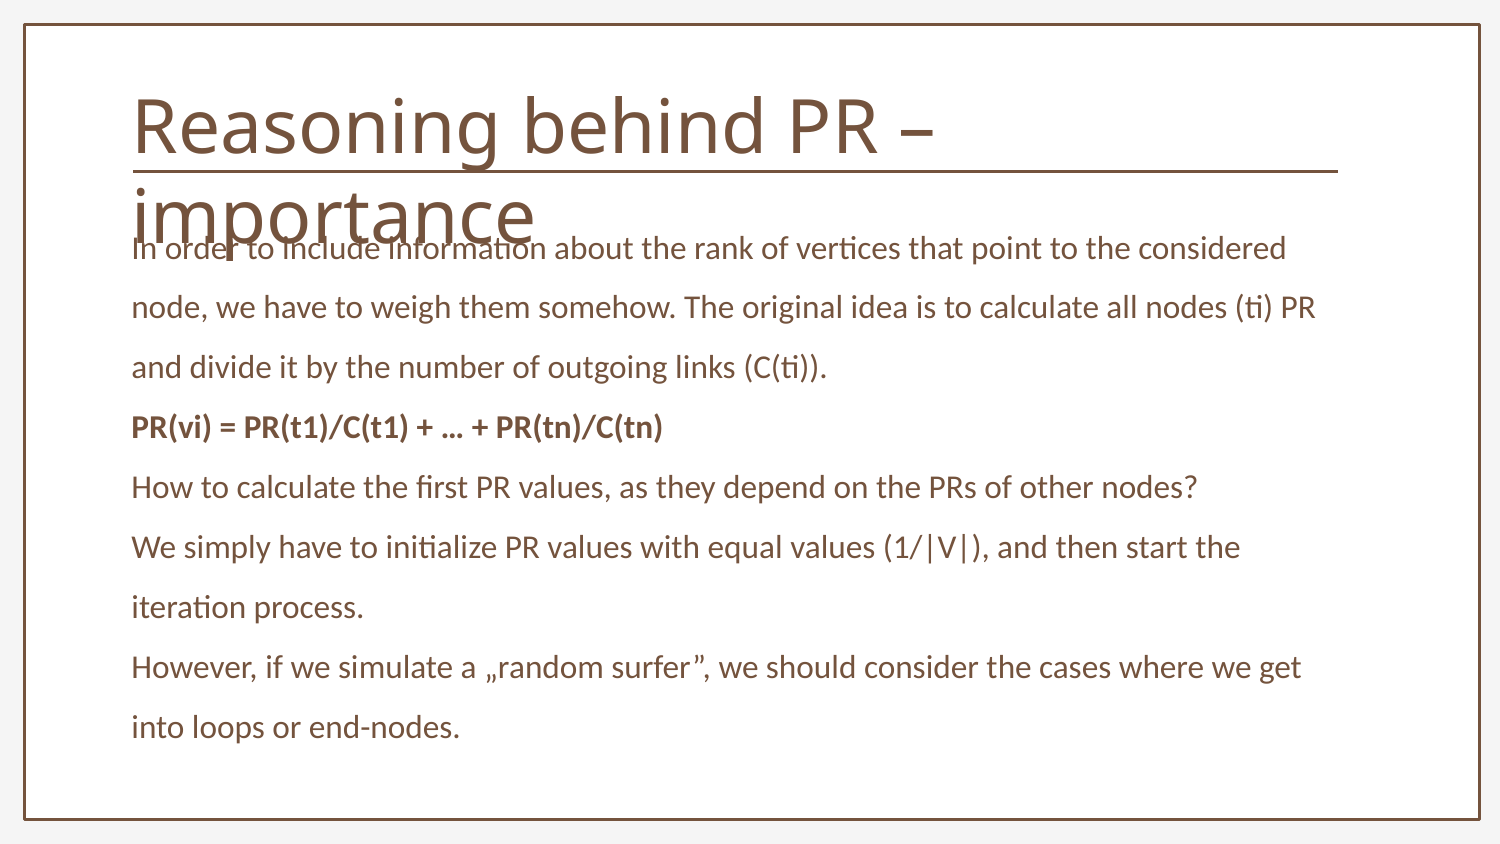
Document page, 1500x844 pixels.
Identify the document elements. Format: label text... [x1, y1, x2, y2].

text_box Reasoning behind PR – importance [116, 63, 1339, 191]
text_box In order to include information about the rank of vertices that point to the considered node, we have to weigh them somehow. The original idea is to calculate all nodes (ti) PR and divide it by the number of outgoing links (C(ti)). PR(vi) = PR(t1)/C(t1) + … + PR(tn)/C(tn) How to calculate the first PR values, as they depend on the PRs of other nodes? We simply have to initialize PR values with equal values (1/|V|), and then start the iteration process. However, if we simulate a „random surfer”, we should consider the cases where we get into loops or end-nodes. [116, 191, 1339, 781]
